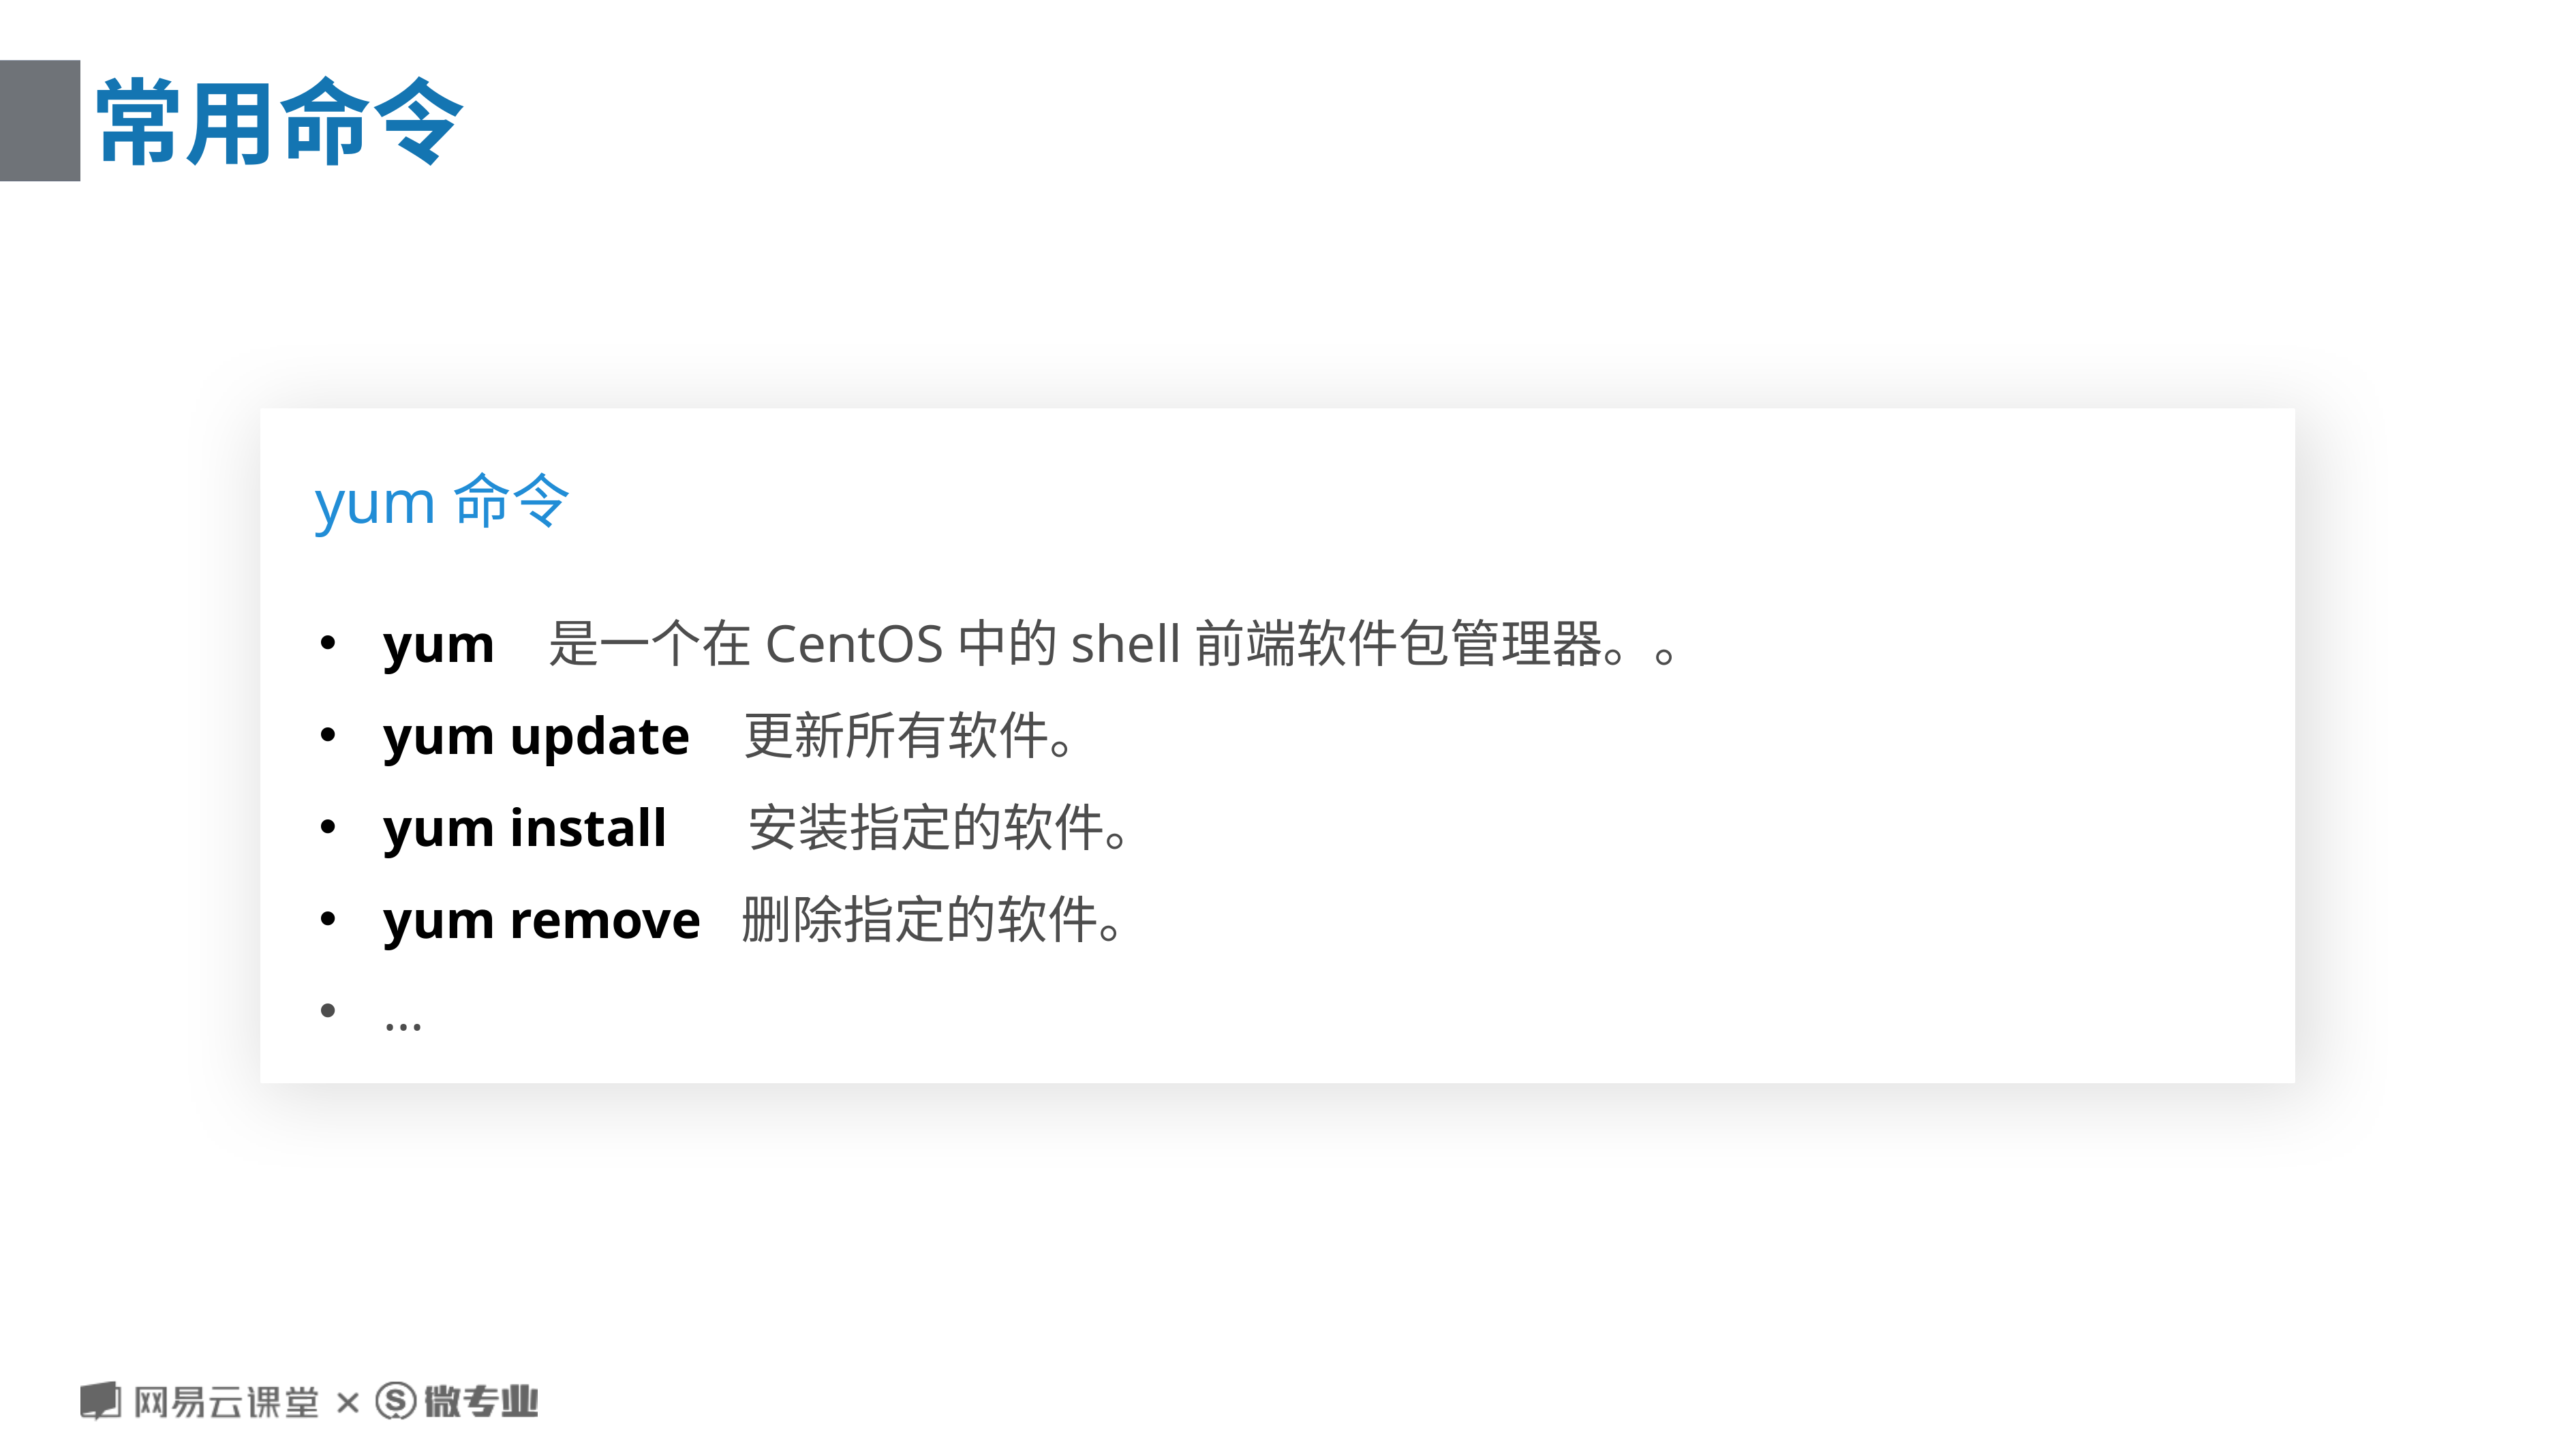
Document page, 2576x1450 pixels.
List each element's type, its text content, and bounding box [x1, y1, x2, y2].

title 常用命令 [80, 58, 2496, 181]
text_box yum命令 [307, 456, 579, 543]
text_box [260, 408, 2295, 1083]
text_box yum 是一个在CentOS中的shell前端软件包管理器。。 yum update 更新所有软件。 yum install 安装指定的软件。 yum remove 删除指定的软件。 ... [314, 575, 2295, 1046]
picture [80, 1380, 538, 1421]
